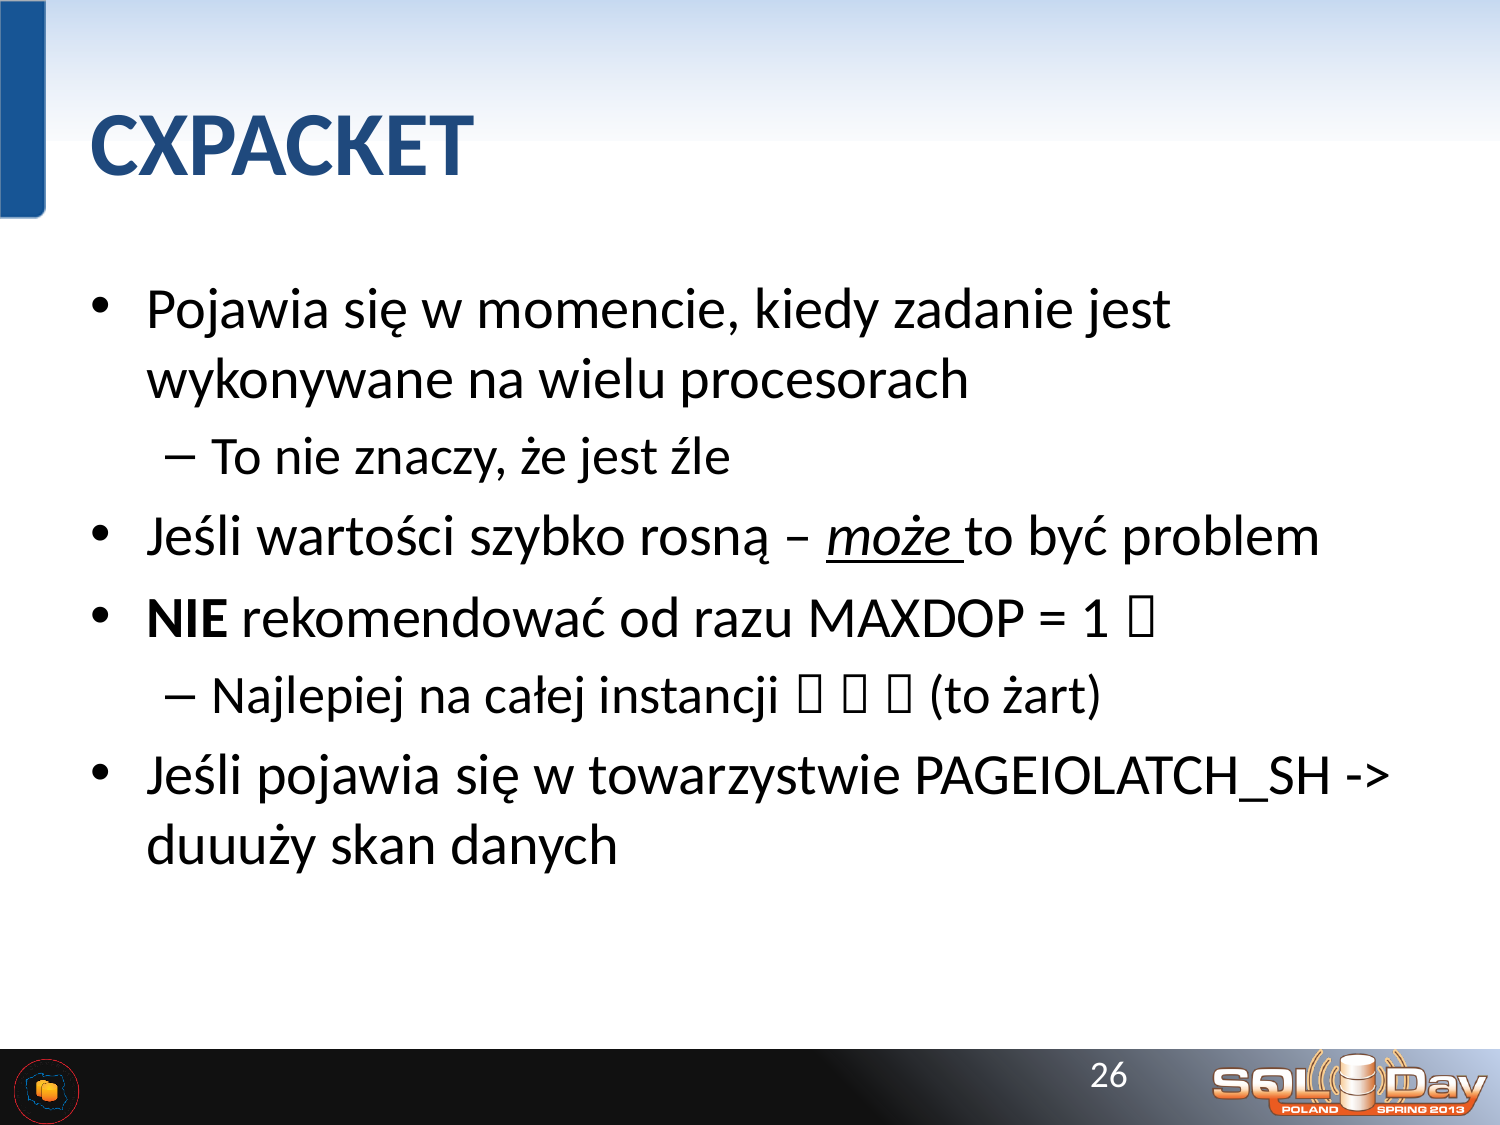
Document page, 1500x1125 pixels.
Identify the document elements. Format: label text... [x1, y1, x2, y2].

picture [1212, 1049, 1488, 1116]
title CXPACKET [75, 45, 1425, 233]
slide_number 26 [1074, 1042, 1425, 1103]
picture [0, 0, 46, 219]
list Pojawia się w momencie, kiedy zadanie jest wykonywane na wielu procesorach To nie znaczy, że jest źle Jeśli wartości szybko rosną – może to być problem NIE rekomendować od razu MAXDOP = 1  Najlepiej na całej instancji    (to żart) Jeśli pojawia się w towarzystwie PAGEIOLATCH_SH -> duuuży skan danych [75, 262, 1425, 1005]
picture [12, 1057, 80, 1125]
